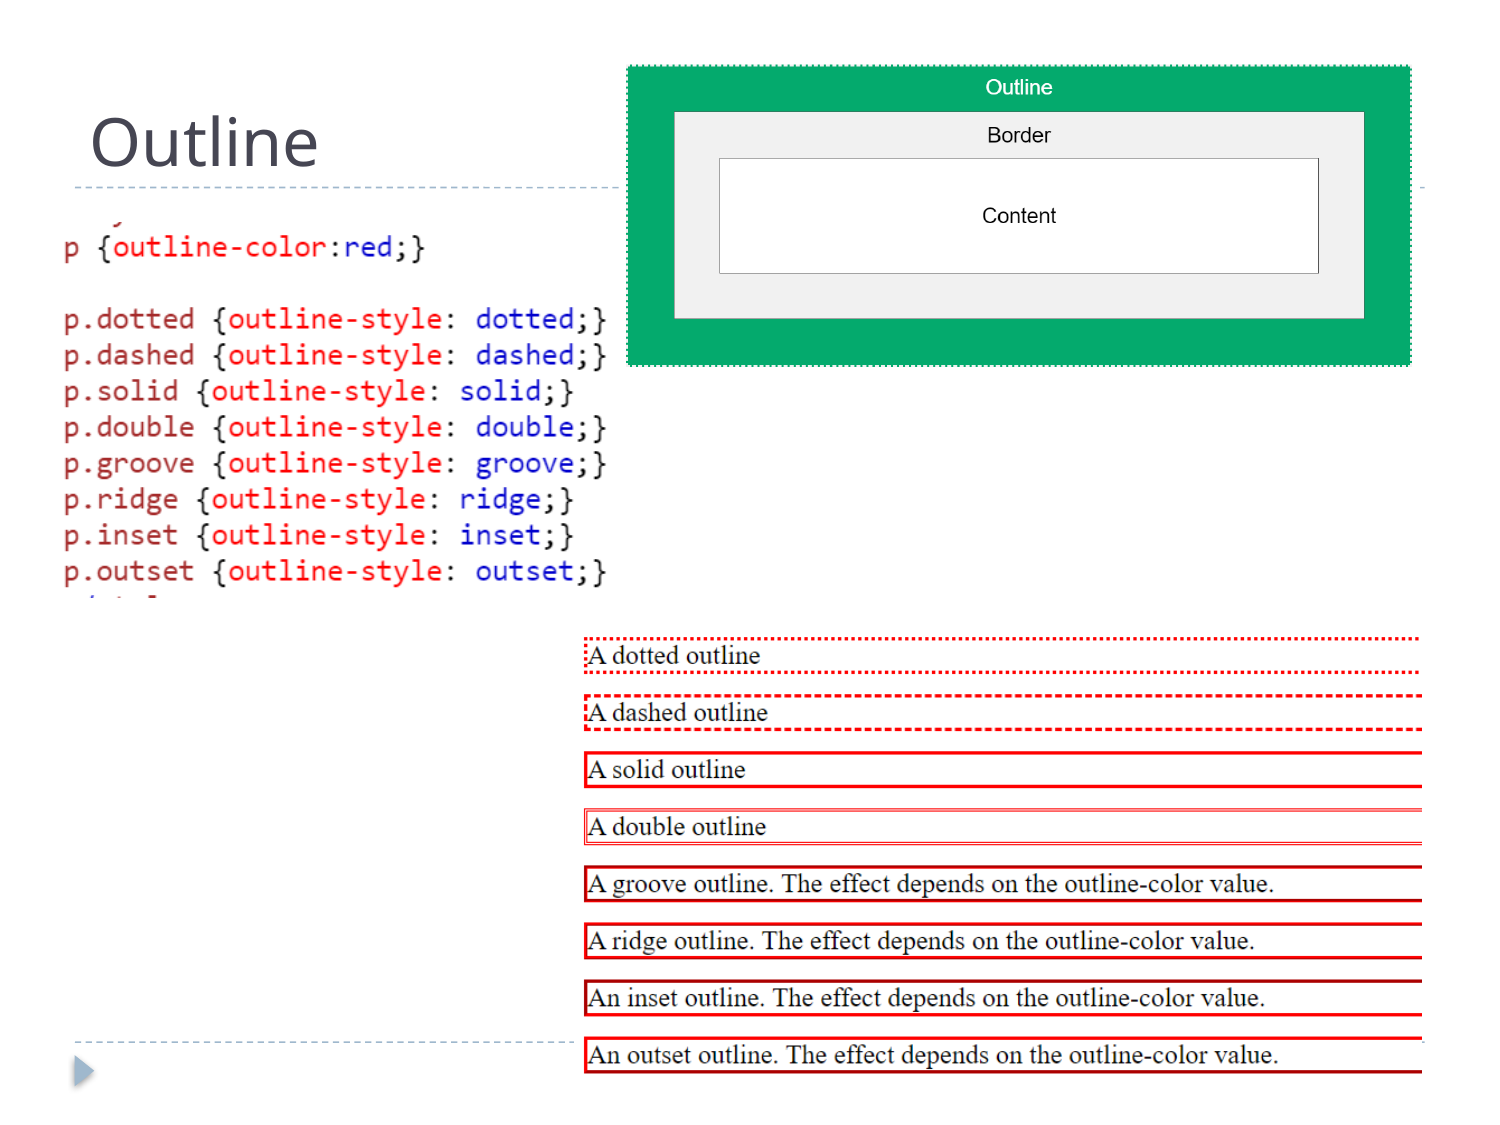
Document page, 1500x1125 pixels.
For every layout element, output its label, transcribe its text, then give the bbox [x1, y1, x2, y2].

title Outline [75, 24, 1425, 188]
picture [573, 617, 1422, 1125]
picture [58, 58, 1420, 598]
